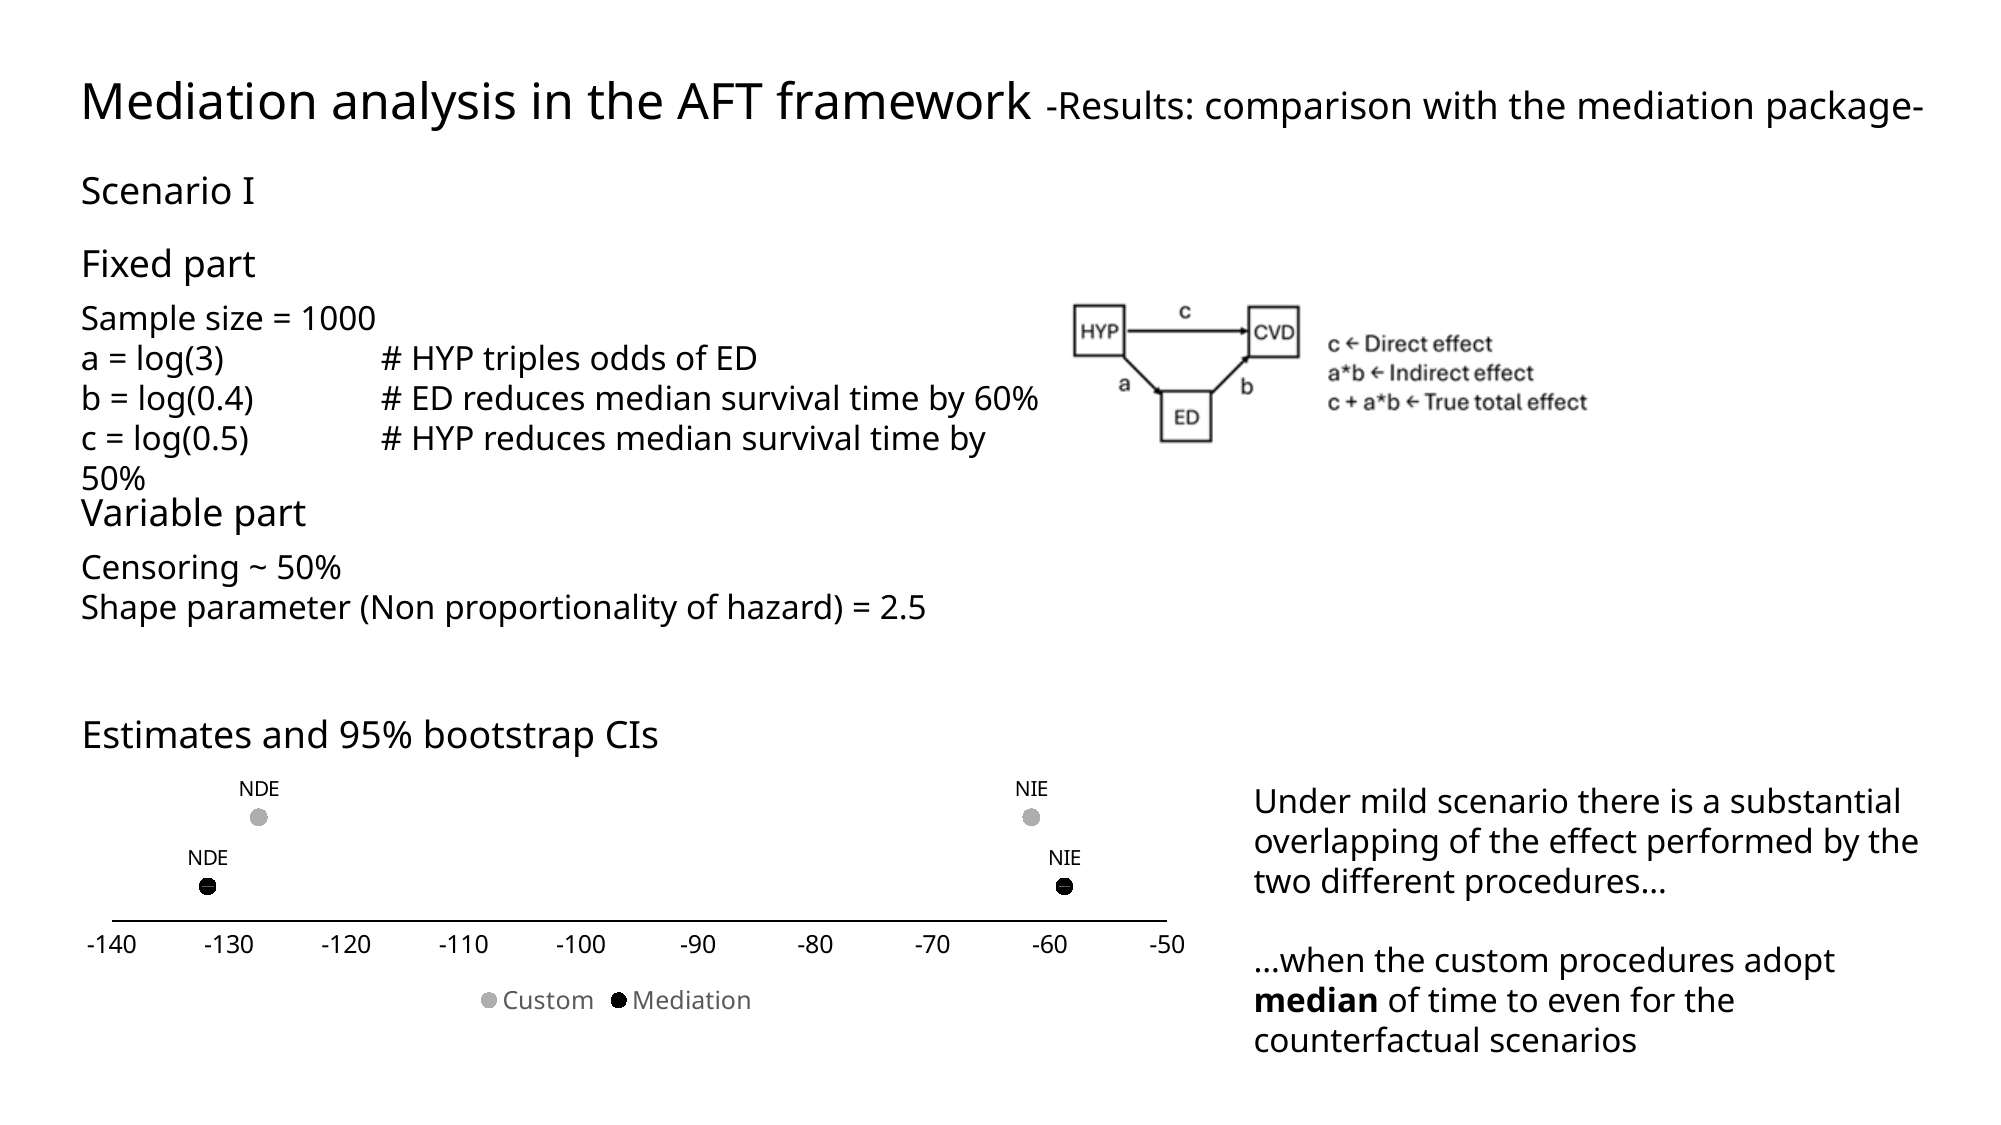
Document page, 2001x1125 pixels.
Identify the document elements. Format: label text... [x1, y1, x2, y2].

text_box Mediation analysis in the AFT framework -Results: comparison with the mediation package- Scenario I [66, 62, 2000, 220]
text_box Fixed part Sample size = 1000 a = log(3) # HYP triples odds of ED b = log(0.4) # ED reduces median survival time by 60% c = log(0.5) # HYP reduces median survival time by 50% [66, 232, 1066, 505]
text_box Variable part Censoring ~ 50% Shape parameter (Non proportionality of hazard) = 2.5 [66, 505, 1066, 634]
picture [1065, 297, 1600, 450]
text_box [24, 702, 1210, 1025]
text_box Under mild scenario there is a substantial overlapping of the effect performed by the two different procedures… …when the custom procedures adopt median of time to even for the counterfactual scenarios [1238, 772, 1959, 1067]
